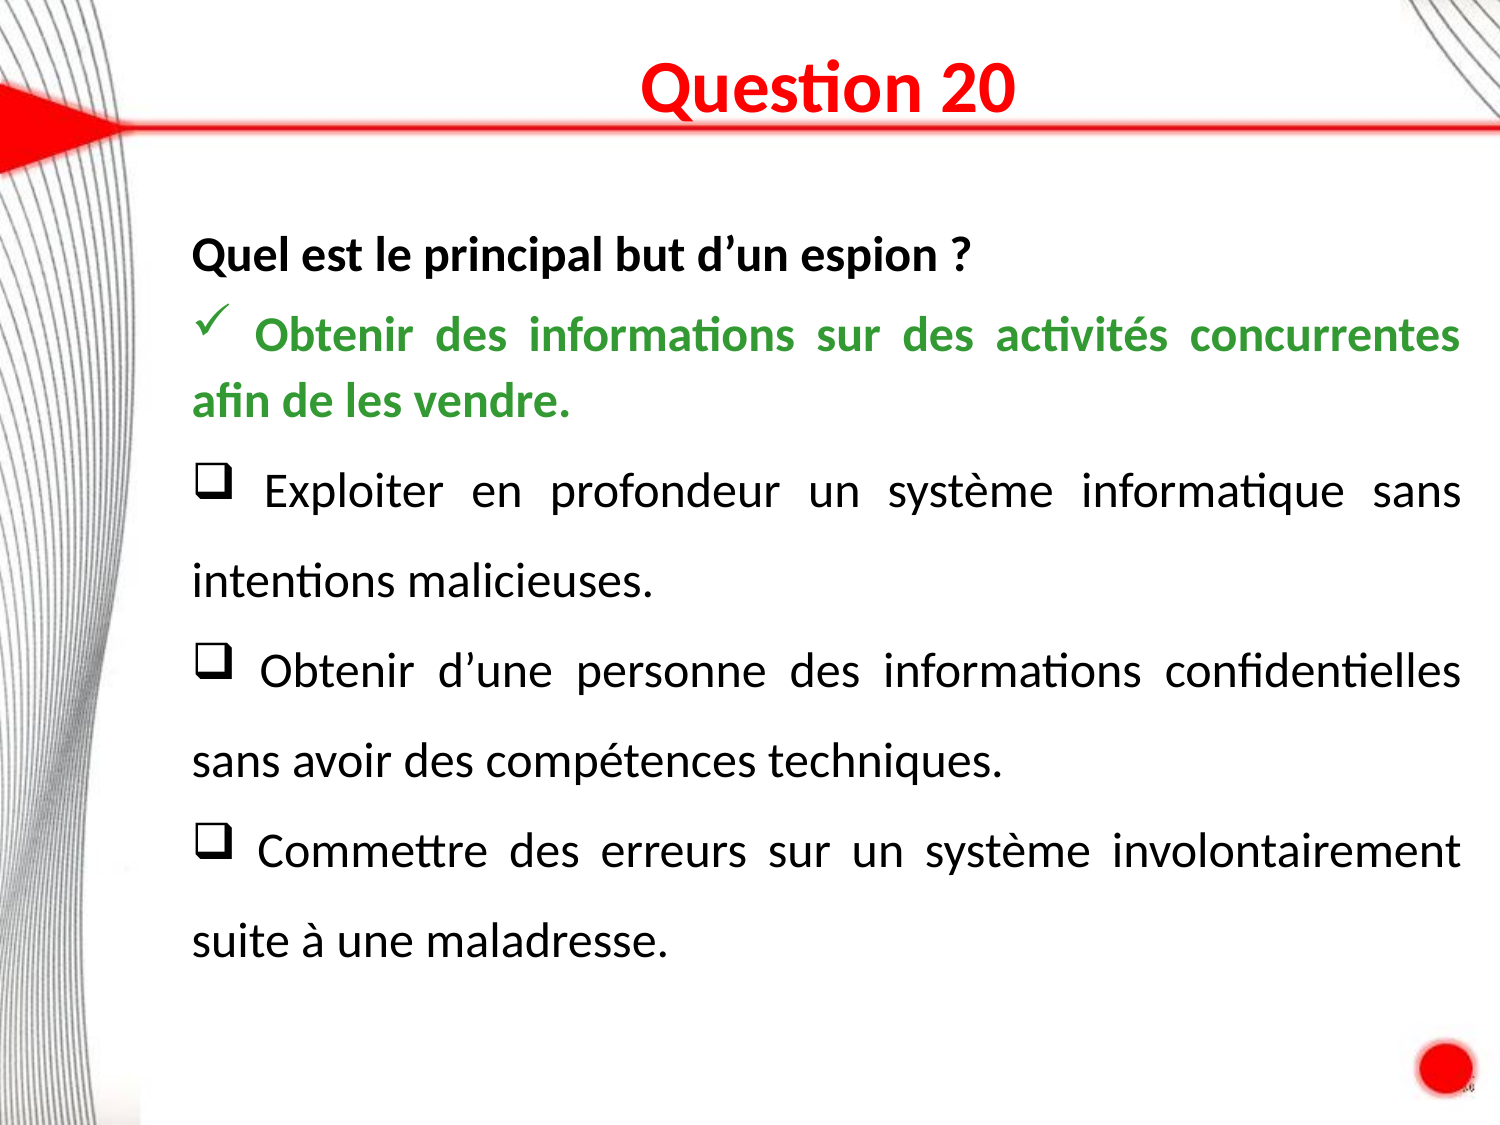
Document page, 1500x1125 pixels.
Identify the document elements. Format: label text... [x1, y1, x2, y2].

text_box Question 20 [621, 35, 1034, 128]
text_box Quel est le principal but d’un espion ? Obtenir des informations sur des activités concurrentes afin de les vendre. Exploiter en profondeur un système informatique sans intentions malicieuses. Obtenir d’une personne des informations confidentielles sans avoir des compétences techniques. Commettre des erreurs sur un système involontairement suite à une maladresse. [176, 184, 1477, 1081]
picture [0, 0, 1500, 1125]
